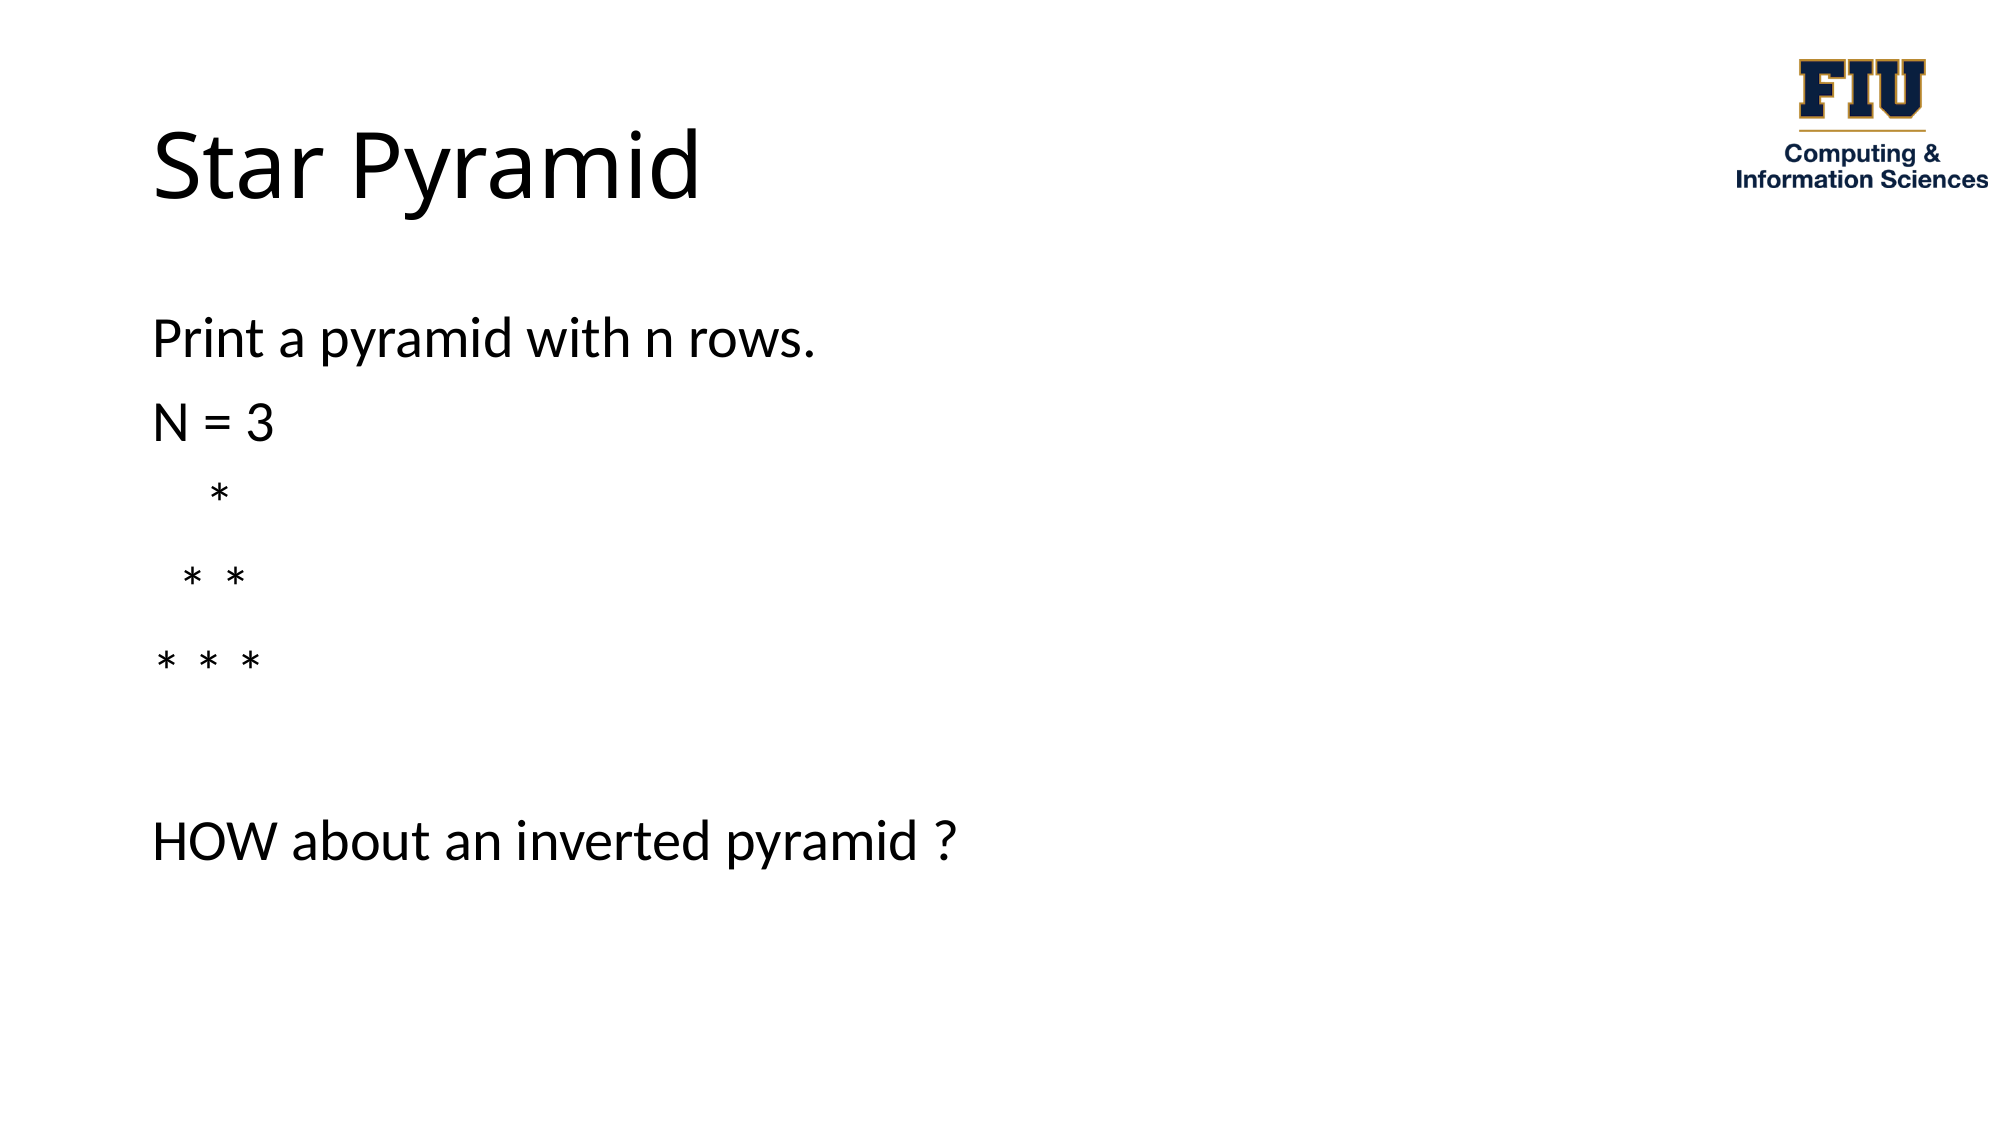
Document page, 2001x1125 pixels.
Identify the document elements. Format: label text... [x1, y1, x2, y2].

picture [1863, 59, 1988, 188]
title Star Pyramid [137, 59, 1863, 278]
list Print a pyramid with n rows. N = 3 * * * * * * HOW about an inverted pyramid ? [137, 299, 1863, 1014]
